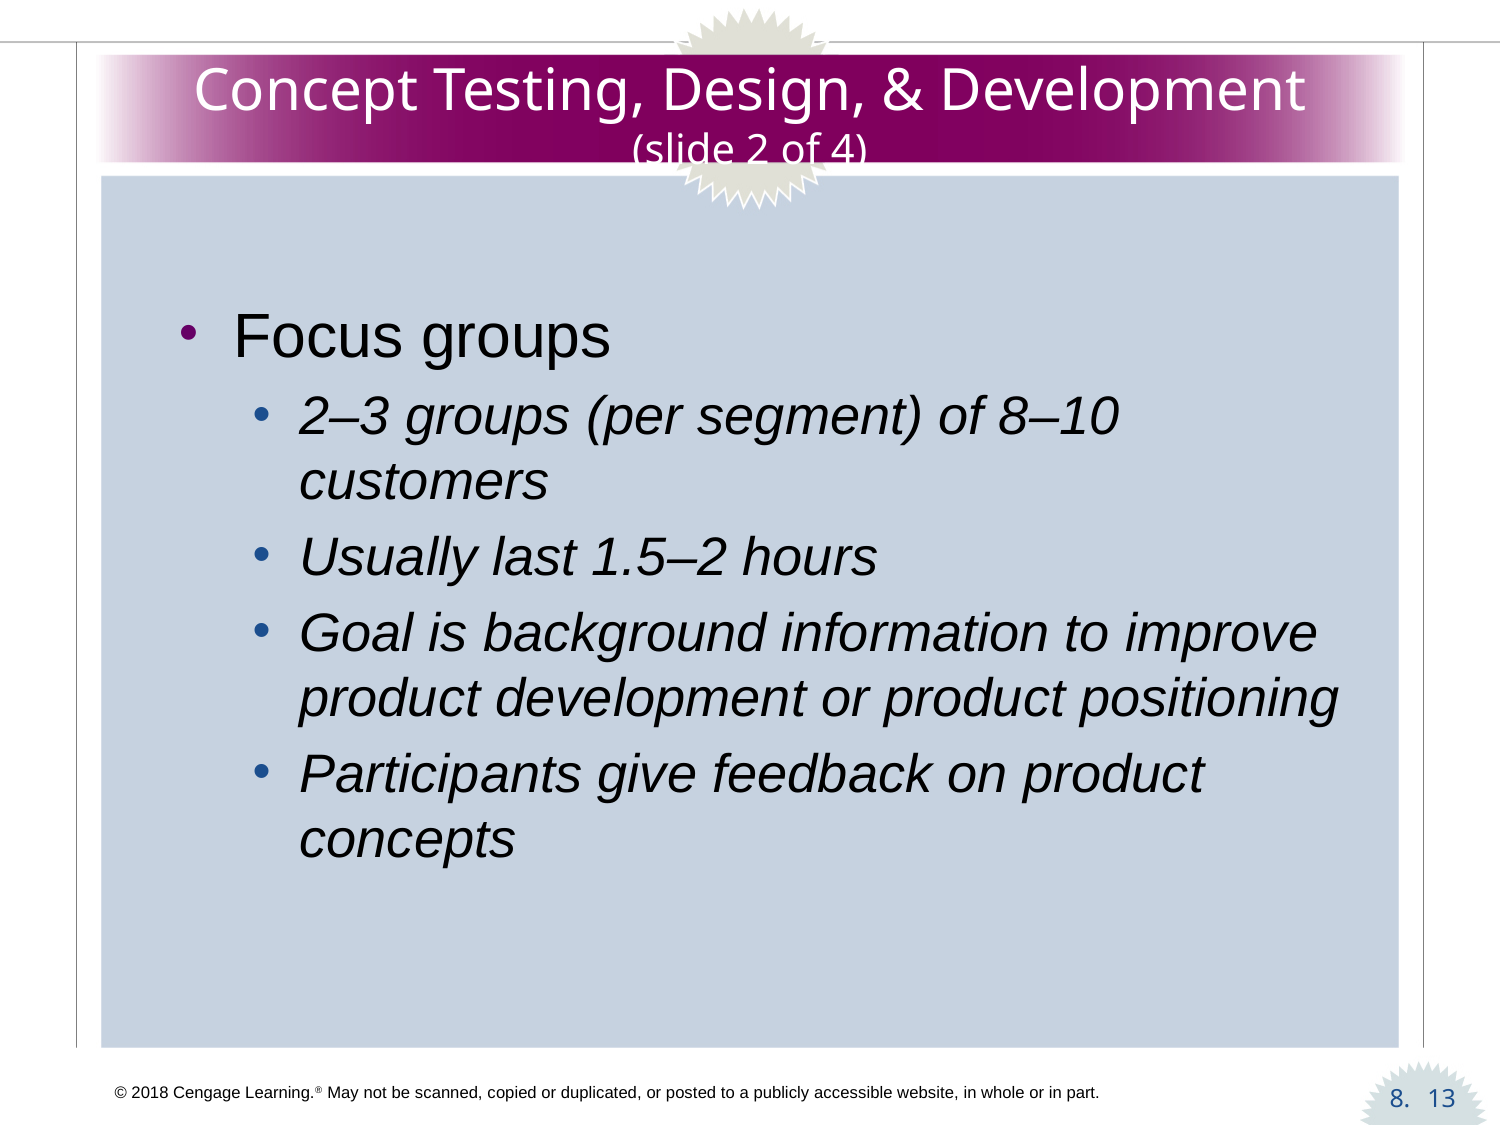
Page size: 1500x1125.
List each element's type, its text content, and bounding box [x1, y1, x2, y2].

slide_number 13 [1412, 1074, 1476, 1125]
list Focus groups 2–3 groups (per segment) of 8–10 customers Usually last 1.5–2 hours Goal is background information to improve product development or product positioning Participants give feedback on product concepts [162, 287, 1388, 1001]
title Concept Testing, Design, & Development (slide 2 of 4) [99, 62, 1401, 163]
picture [0, 0, 1500, 1125]
